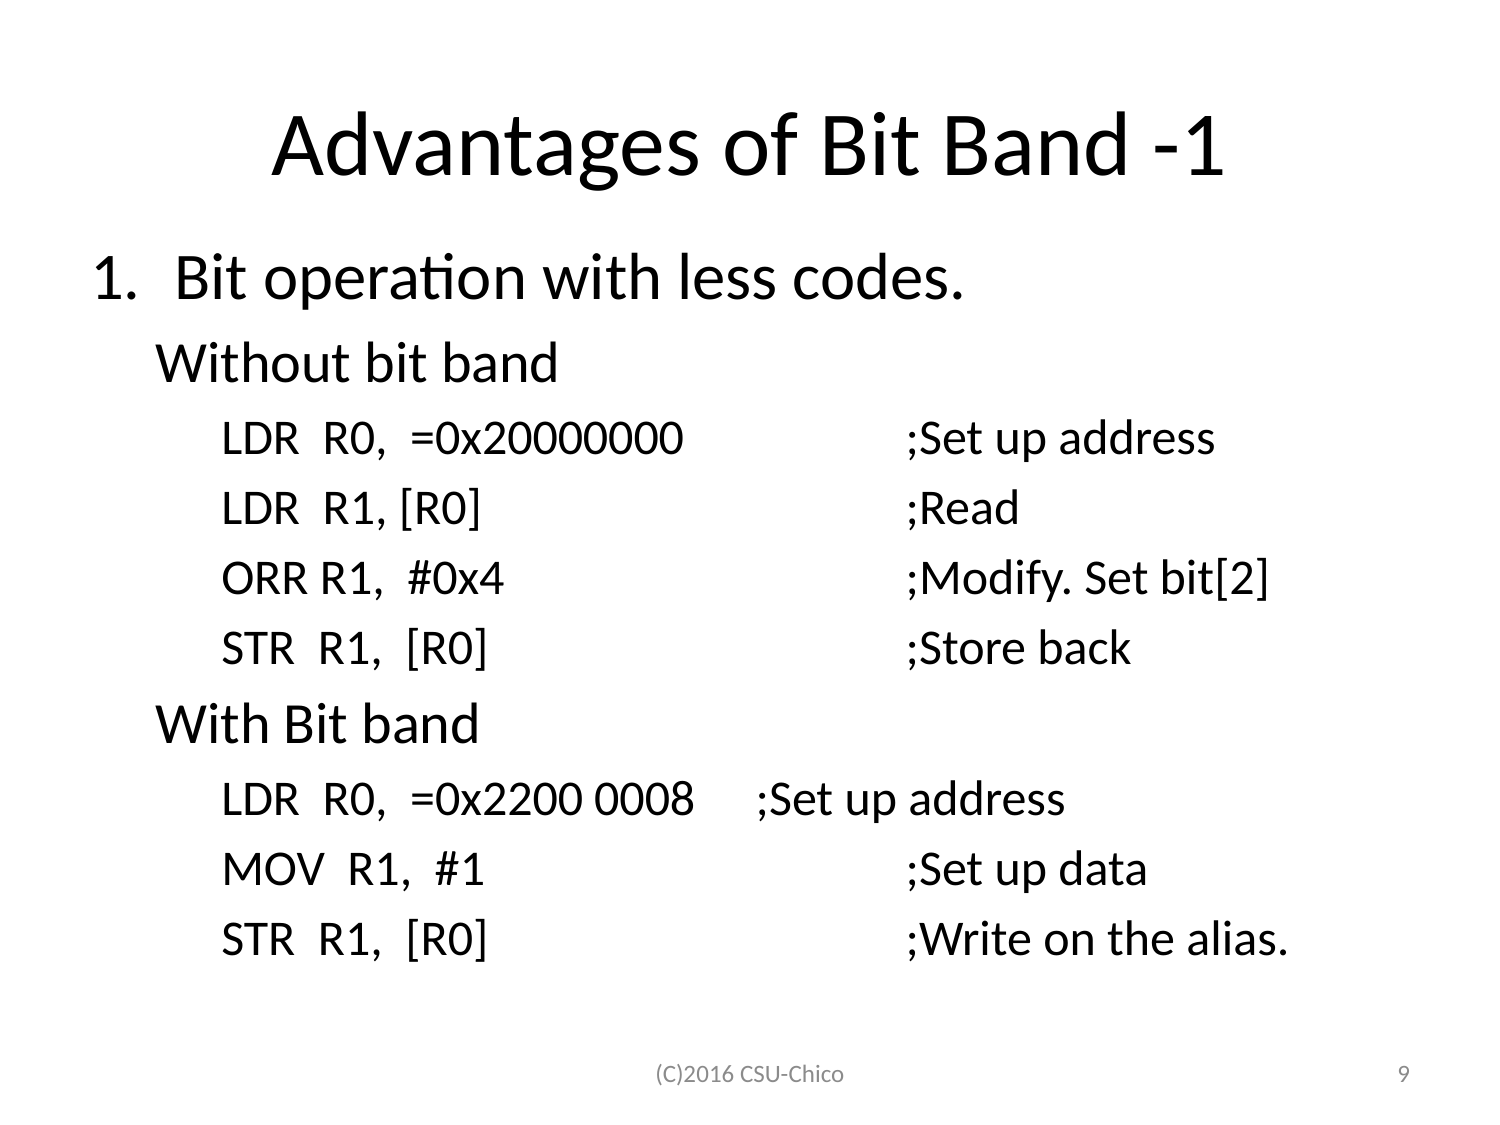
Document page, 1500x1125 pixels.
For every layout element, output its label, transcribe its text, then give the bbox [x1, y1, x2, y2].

title Advantages of Bit Band -1 [75, 45, 1425, 224]
list Bit operation with less codes. Without bit band LDR R0, =0x20000000 ;Set up address LDR R1, [R0] ;Read ORR R1, #0x4 ;Modify. Set bit[2] STR R1, [R0] ;Store back With Bit band LDR R0, =0x2200 0008 ;Set up address MOV R1, #1 ;Set up data STR R1, [R0] ;Write on the alias. [75, 224, 1425, 1063]
footer (C)2016 CSU-Chico [512, 1042, 988, 1103]
slide_number 9 [1074, 1042, 1425, 1103]
